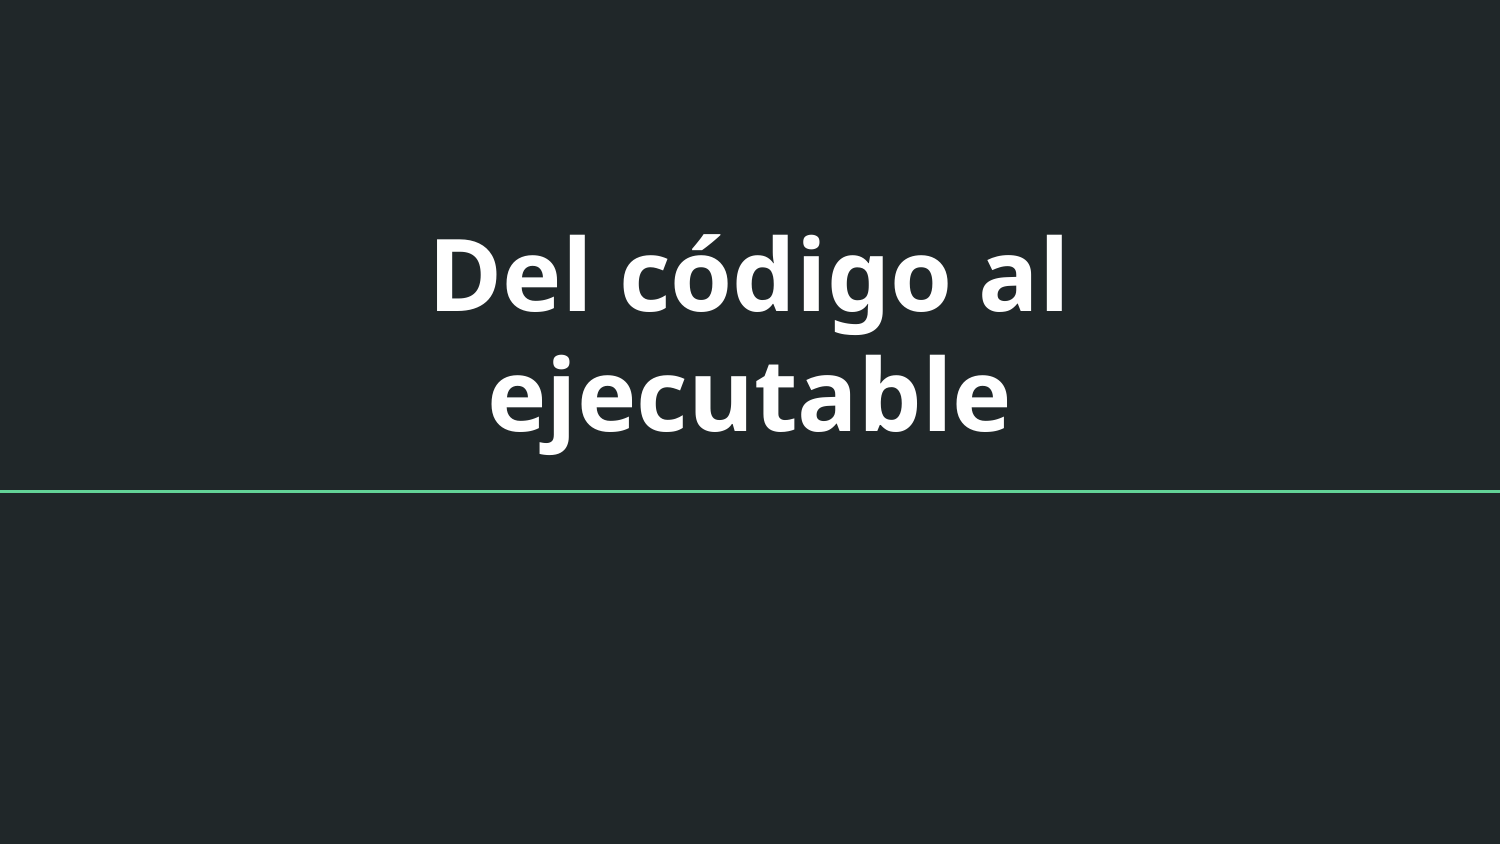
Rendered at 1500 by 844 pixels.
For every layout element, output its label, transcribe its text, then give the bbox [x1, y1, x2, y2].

title Del código al ejecutable [149, 324, 1351, 467]
